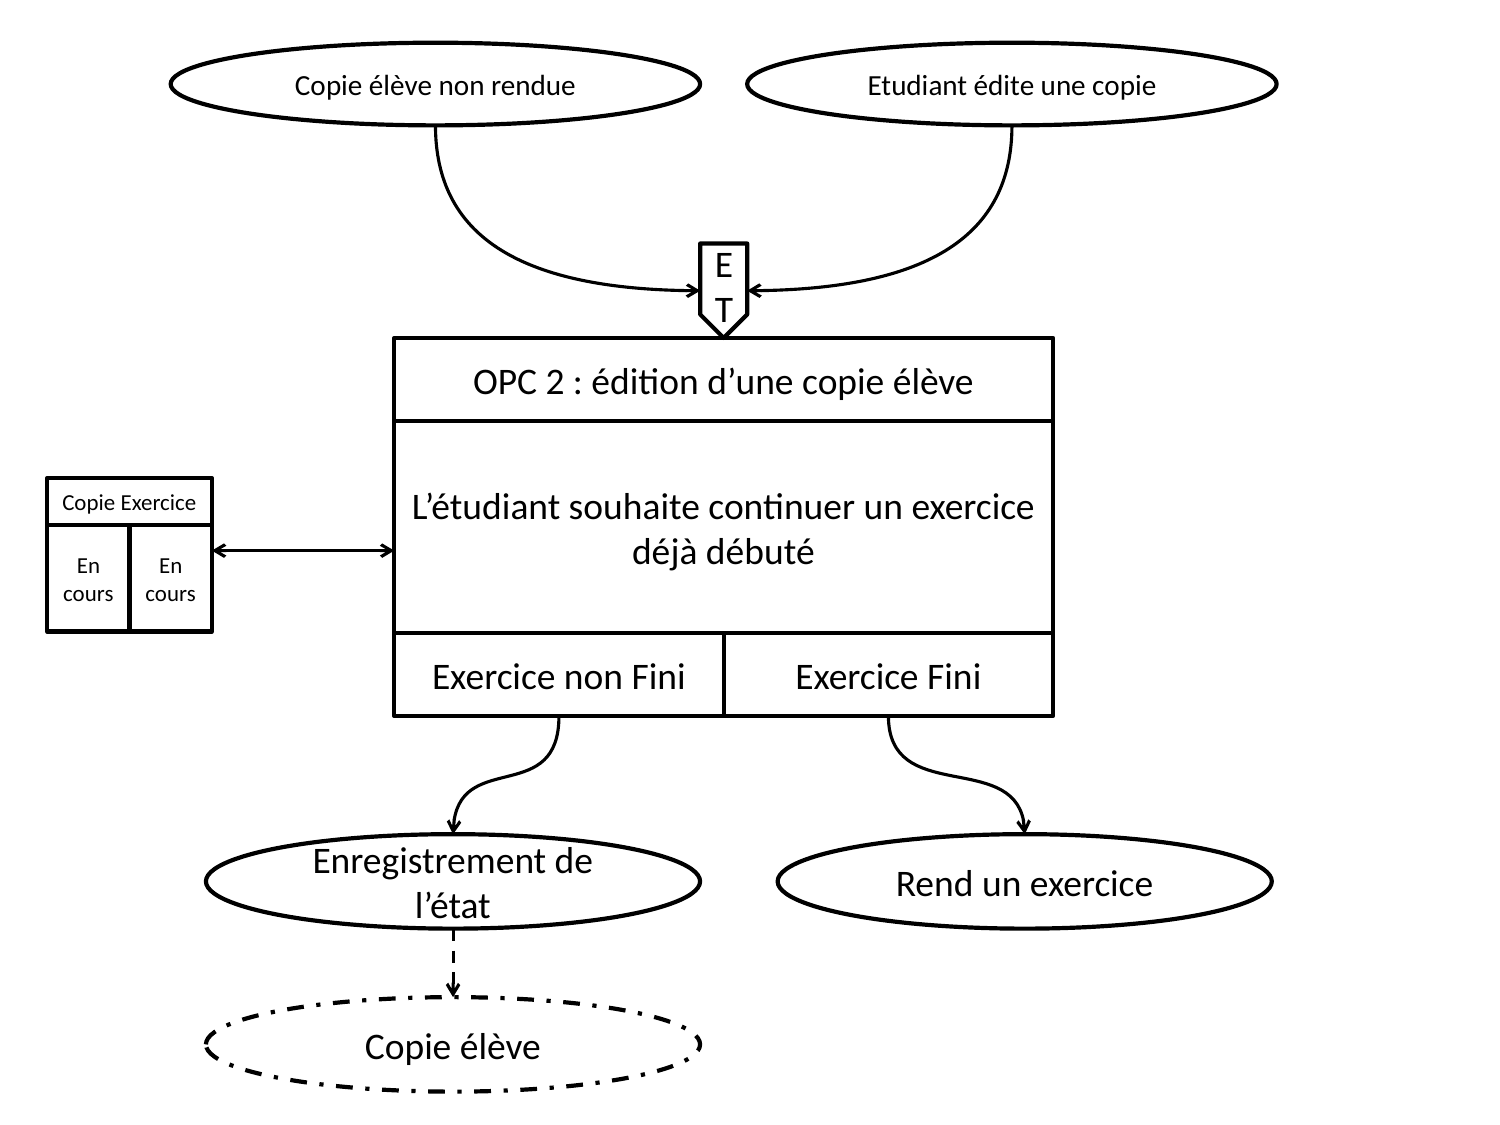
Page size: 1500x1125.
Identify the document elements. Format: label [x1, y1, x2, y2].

text_box [46, 42, 1277, 1092]
